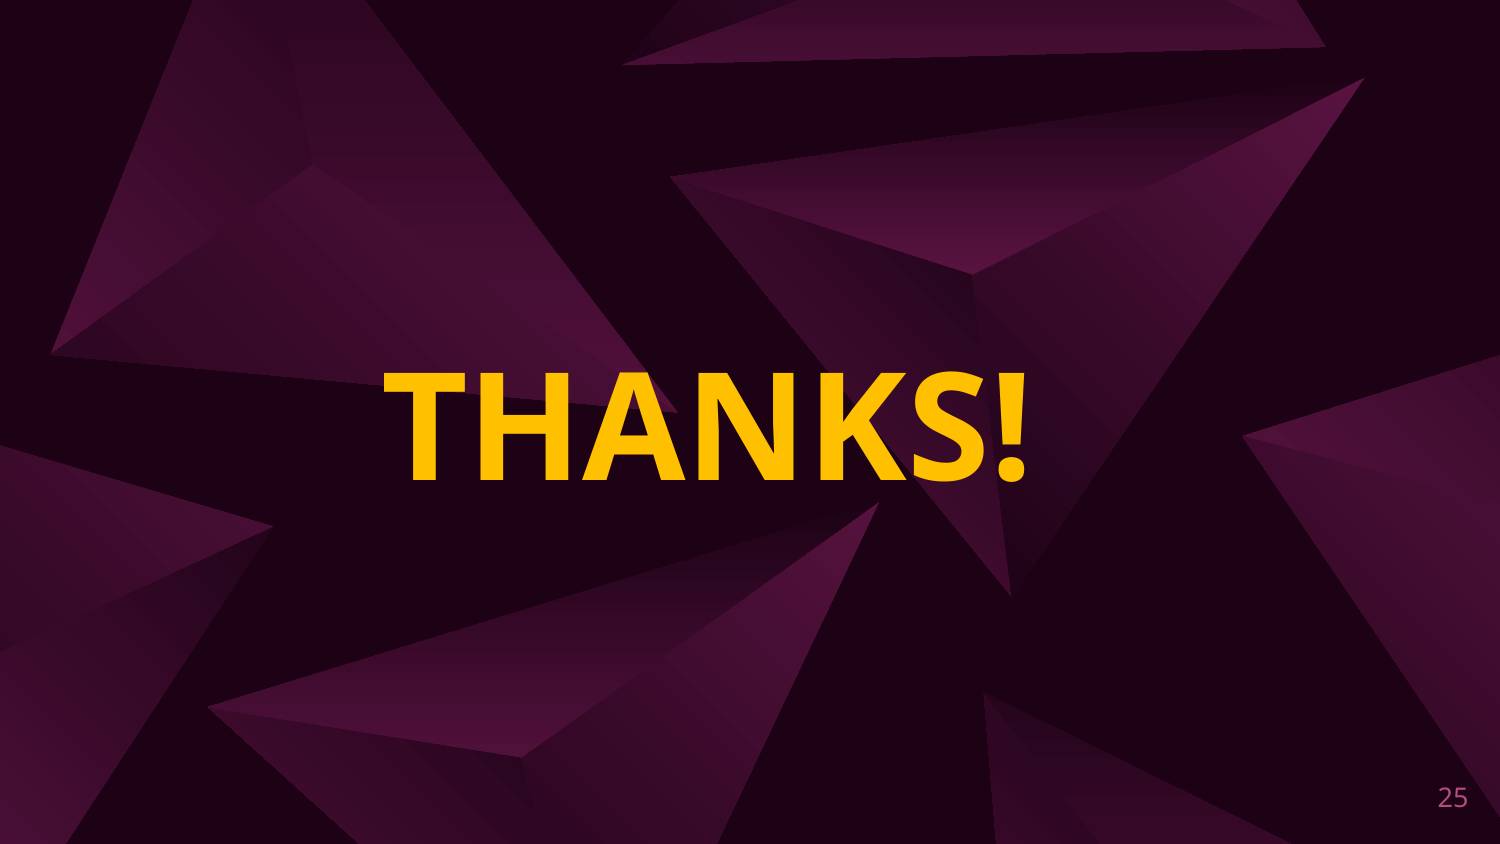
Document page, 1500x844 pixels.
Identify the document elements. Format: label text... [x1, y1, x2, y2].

text_box THANKS! [366, 323, 1436, 519]
slide_number 25 [1402, 766, 1469, 832]
